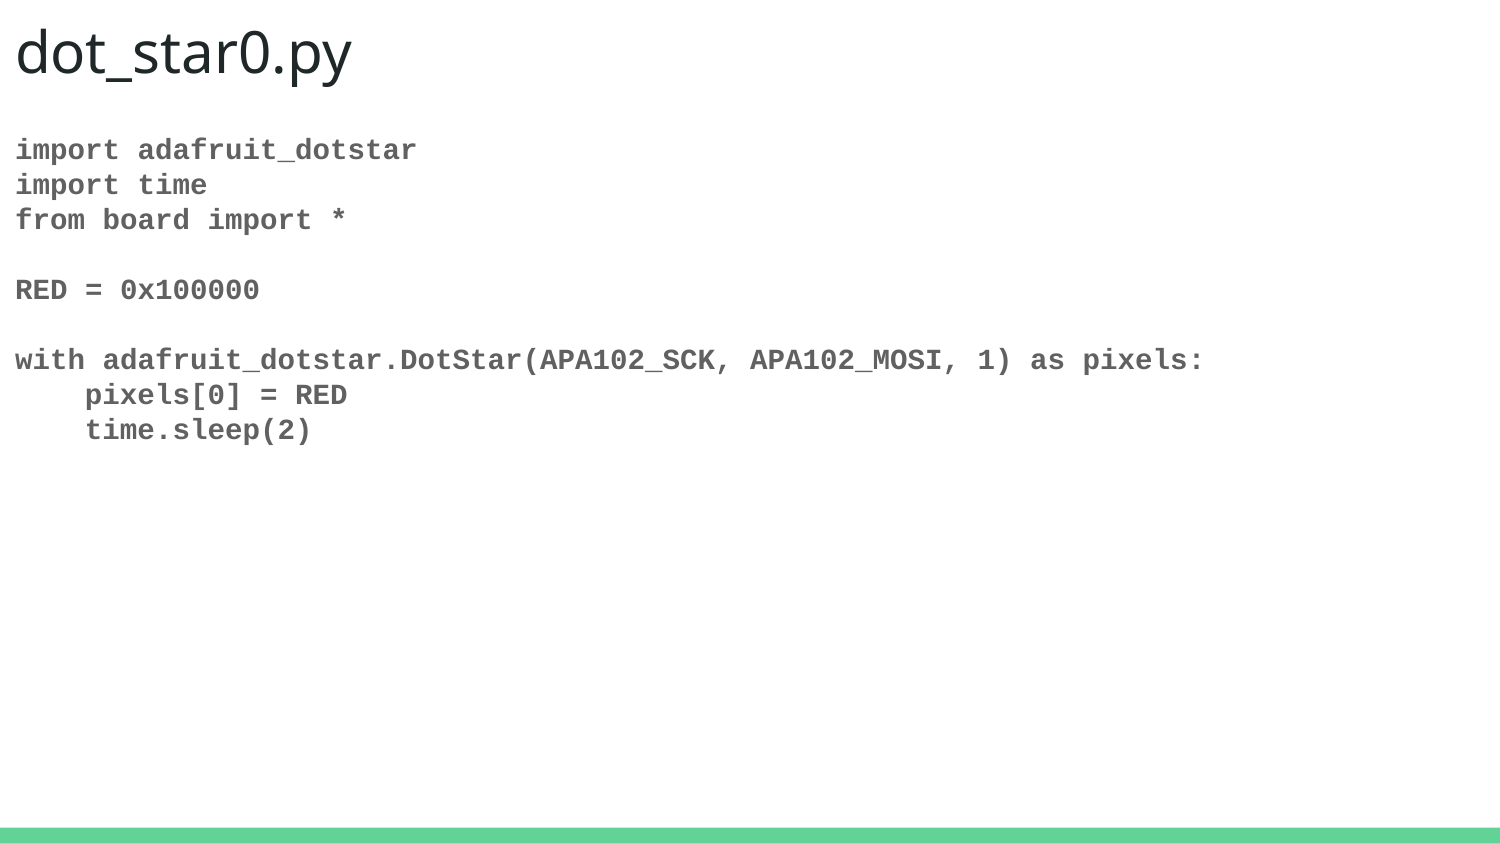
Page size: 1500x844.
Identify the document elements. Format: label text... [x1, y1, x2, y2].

title dot_star0.py [0, 0, 1398, 94]
list import adafruit_dotstar import time from board import * RED = 0x100000 with adafruit_dotstar.DotStar(APA102_SCK, APA102_MOSI, 1) as pixels: pixels[0] = RED time.sleep(2) [0, 115, 1398, 844]
